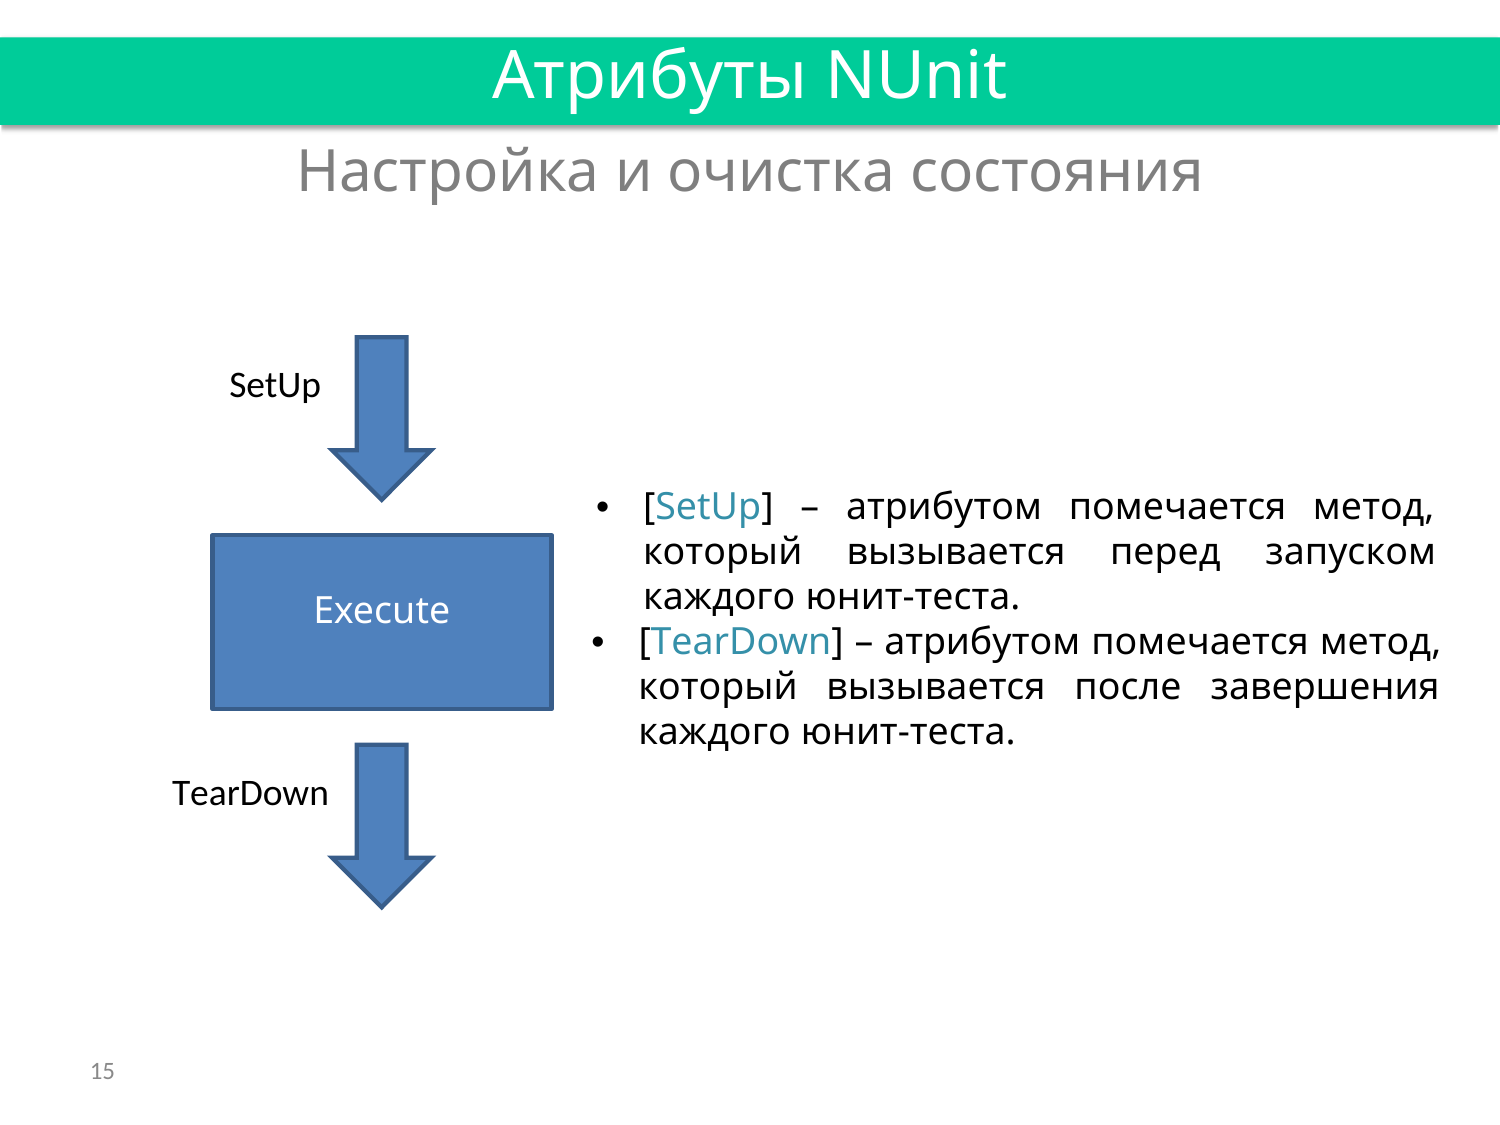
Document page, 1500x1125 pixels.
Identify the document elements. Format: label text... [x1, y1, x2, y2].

text_box [330, 336, 434, 501]
picture [0, 31, 1500, 138]
text_box 15 [89, 1054, 116, 1085]
text_box Execute [313, 585, 451, 631]
text_box [212, 534, 552, 710]
text_box SetUp [229, 360, 322, 406]
text_box [330, 744, 434, 909]
text_box Настройка и очистка состояния [296, 145, 1204, 204]
text_box •[TearDown]–атрибутомпомечаетсяметод, которыйвызываетсяпослезавершения каждогоюнит-теста. [591, 617, 1442, 753]
text_box TearDown [172, 768, 330, 814]
text_box •[SetUp]–атрибутомпомечаетсяметод, которыйвызываетсяпередзапуском каждогоюнит-теста. [596, 482, 1437, 617]
